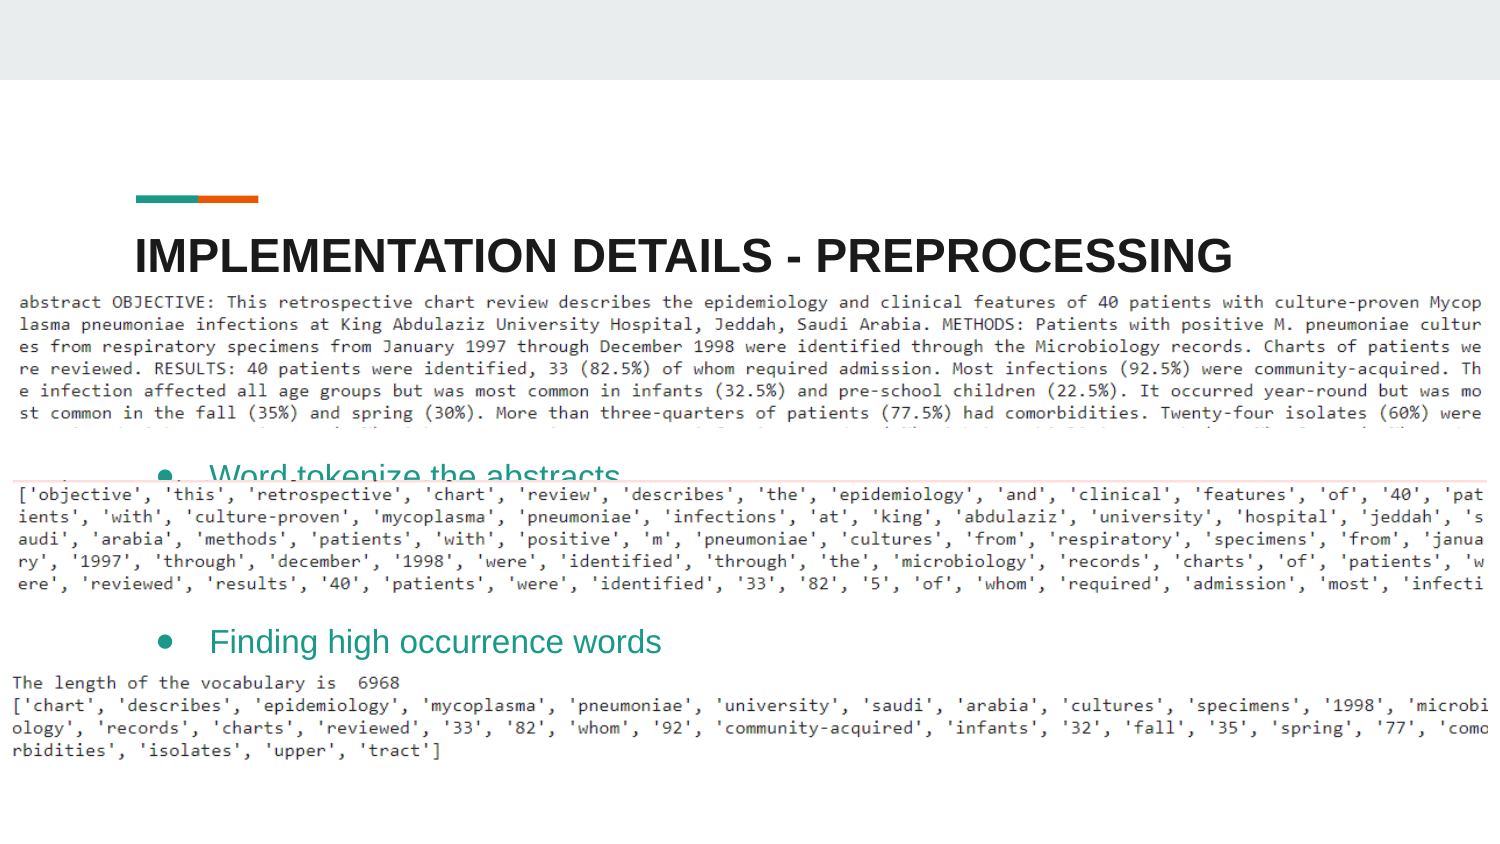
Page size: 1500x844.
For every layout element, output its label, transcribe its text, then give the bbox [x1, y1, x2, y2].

list Word tokenize the abstracts [119, 437, 1407, 478]
list Finding high occurrence words [119, 606, 1407, 663]
picture [12, 479, 1488, 599]
picture [12, 665, 1488, 768]
picture [12, 289, 1488, 429]
title IMPLEMENTATION DETAILS - PREPROCESSING [119, 209, 1381, 287]
